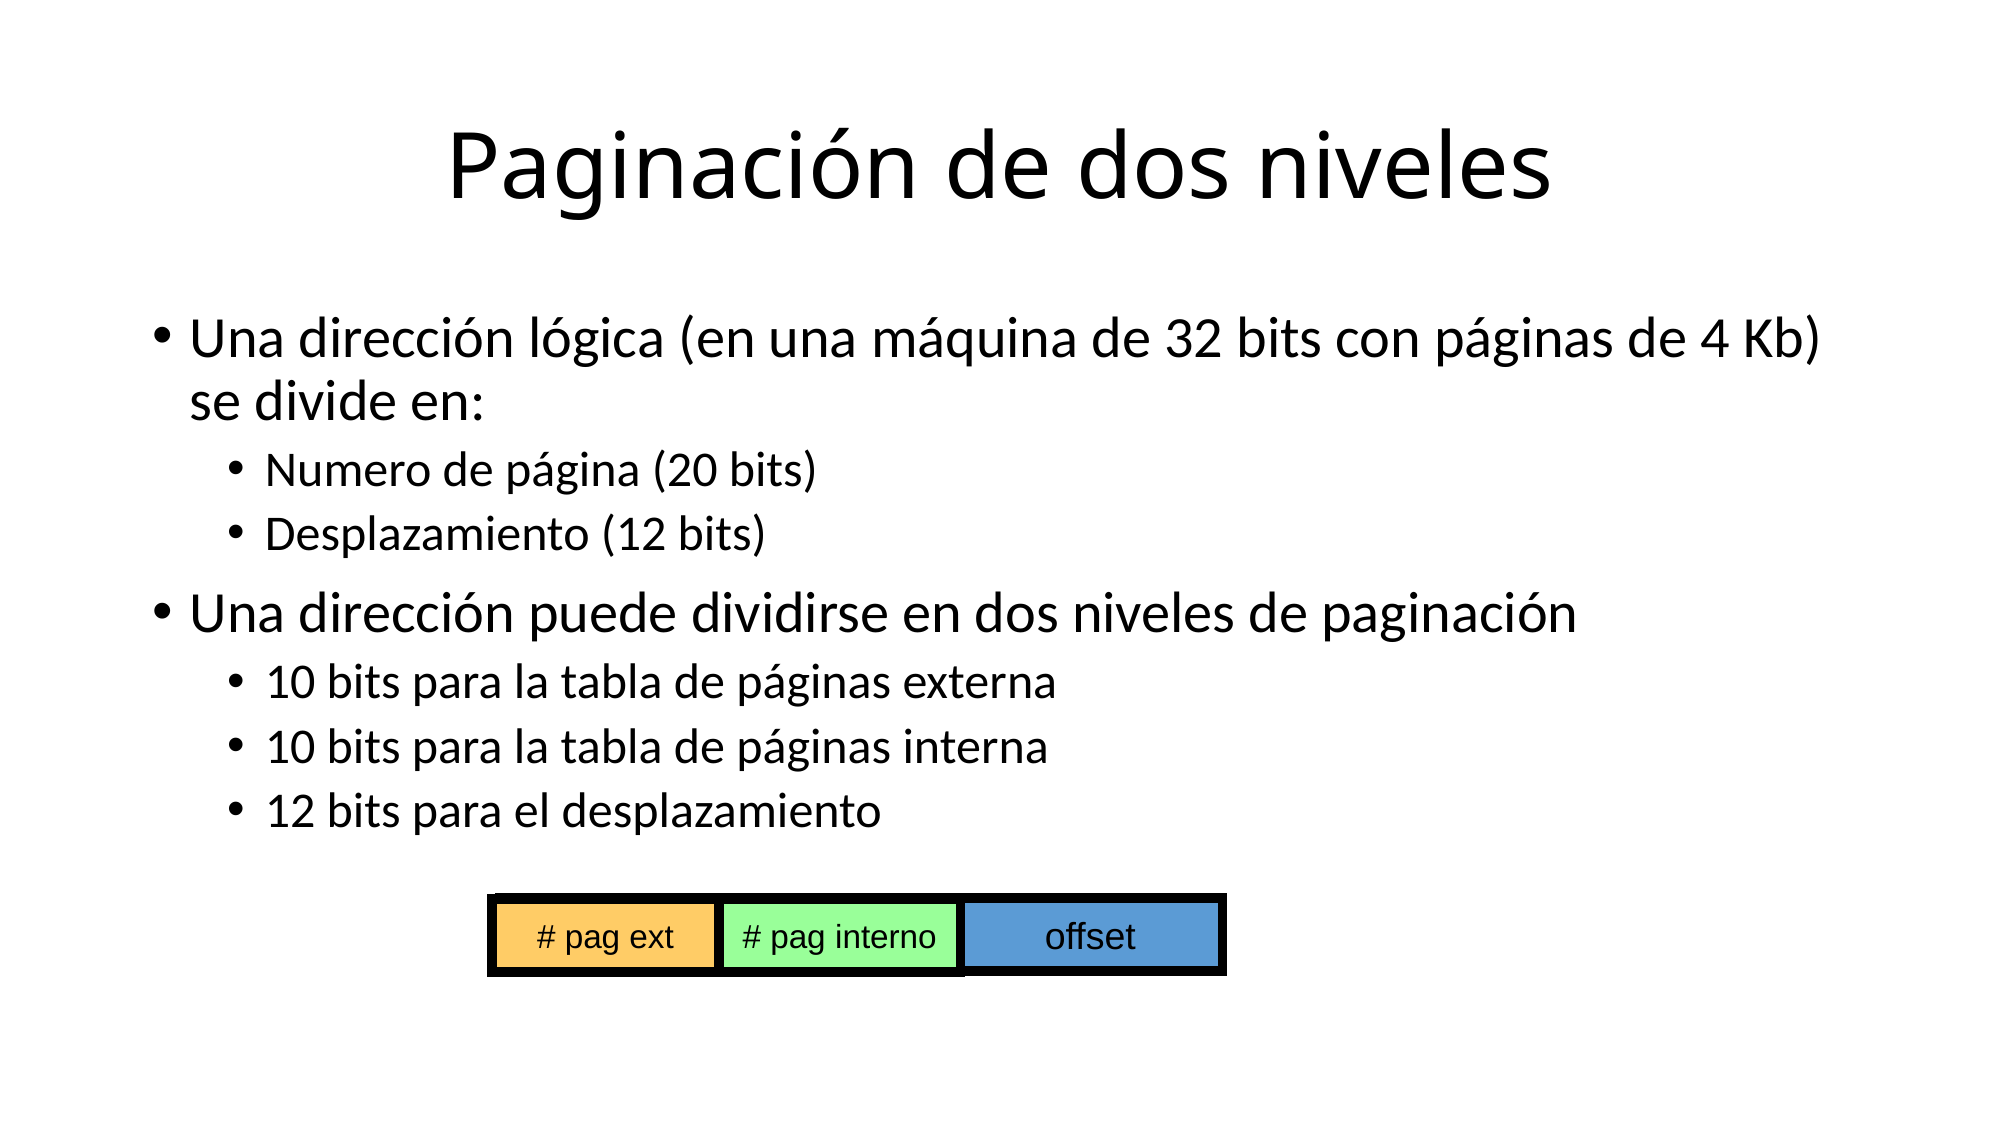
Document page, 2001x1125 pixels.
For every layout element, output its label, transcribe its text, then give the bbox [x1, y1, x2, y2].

text_box offset [958, 897, 1223, 971]
list Una dirección lógica (en una máquina de 32 bits con páginas de 4 Kb) se divide en: Numero de página (20 bits) Desplazamiento (12 bits) Una dirección puede dividirse en dos niveles de paginación 10 bits para la tabla de páginas externa 10 bits para la tabla de páginas interna 12 bits para el desplazamiento [137, 299, 1863, 1014]
text_box # pag interno [718, 898, 961, 972]
title Paginación de dos niveles [137, 59, 1863, 278]
text_box # pag ext [491, 898, 718, 972]
